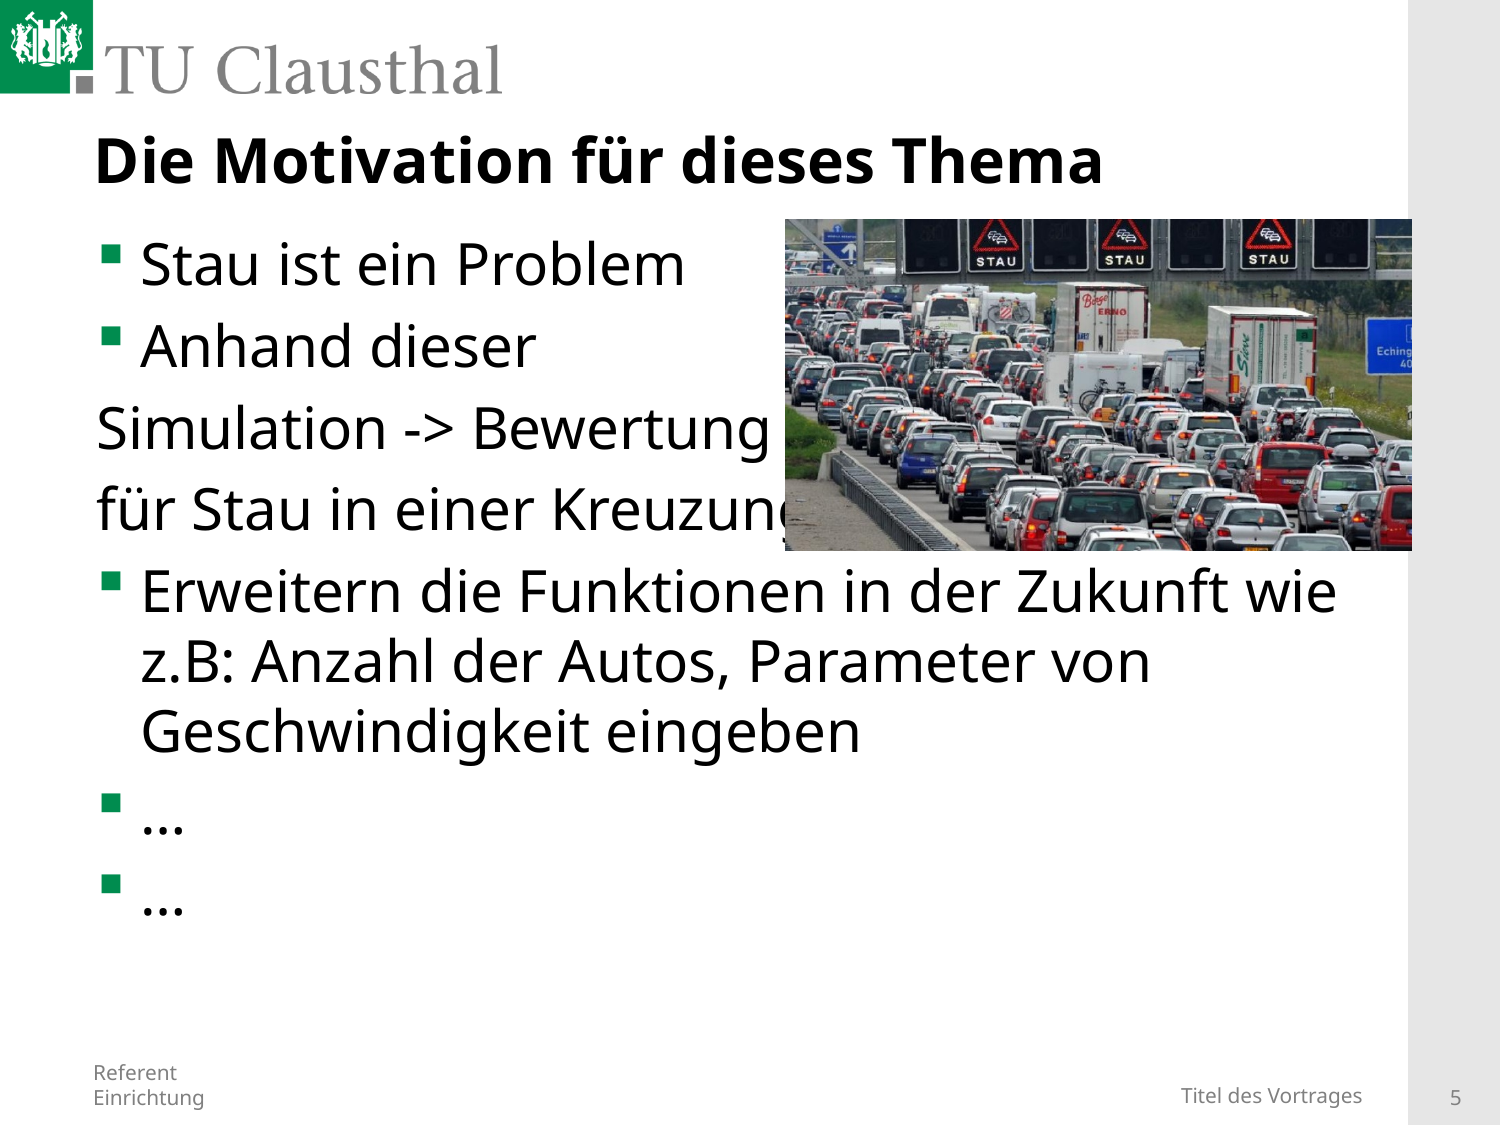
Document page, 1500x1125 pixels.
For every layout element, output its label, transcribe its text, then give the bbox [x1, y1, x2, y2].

picture [785, 219, 1412, 551]
picture [0, 0, 502, 94]
title Die Motivation für dieses Thema [78, 113, 1375, 197]
list Stau ist ein Problem Anhand dieser Simulation -> Bewertung für Stau in einer Kreuzung Erweitern die Funktionen in der Zukunft wie z.B: Anzahl der Autos, Parameter von Geschwindigkeit eingeben … … [81, 219, 1381, 927]
